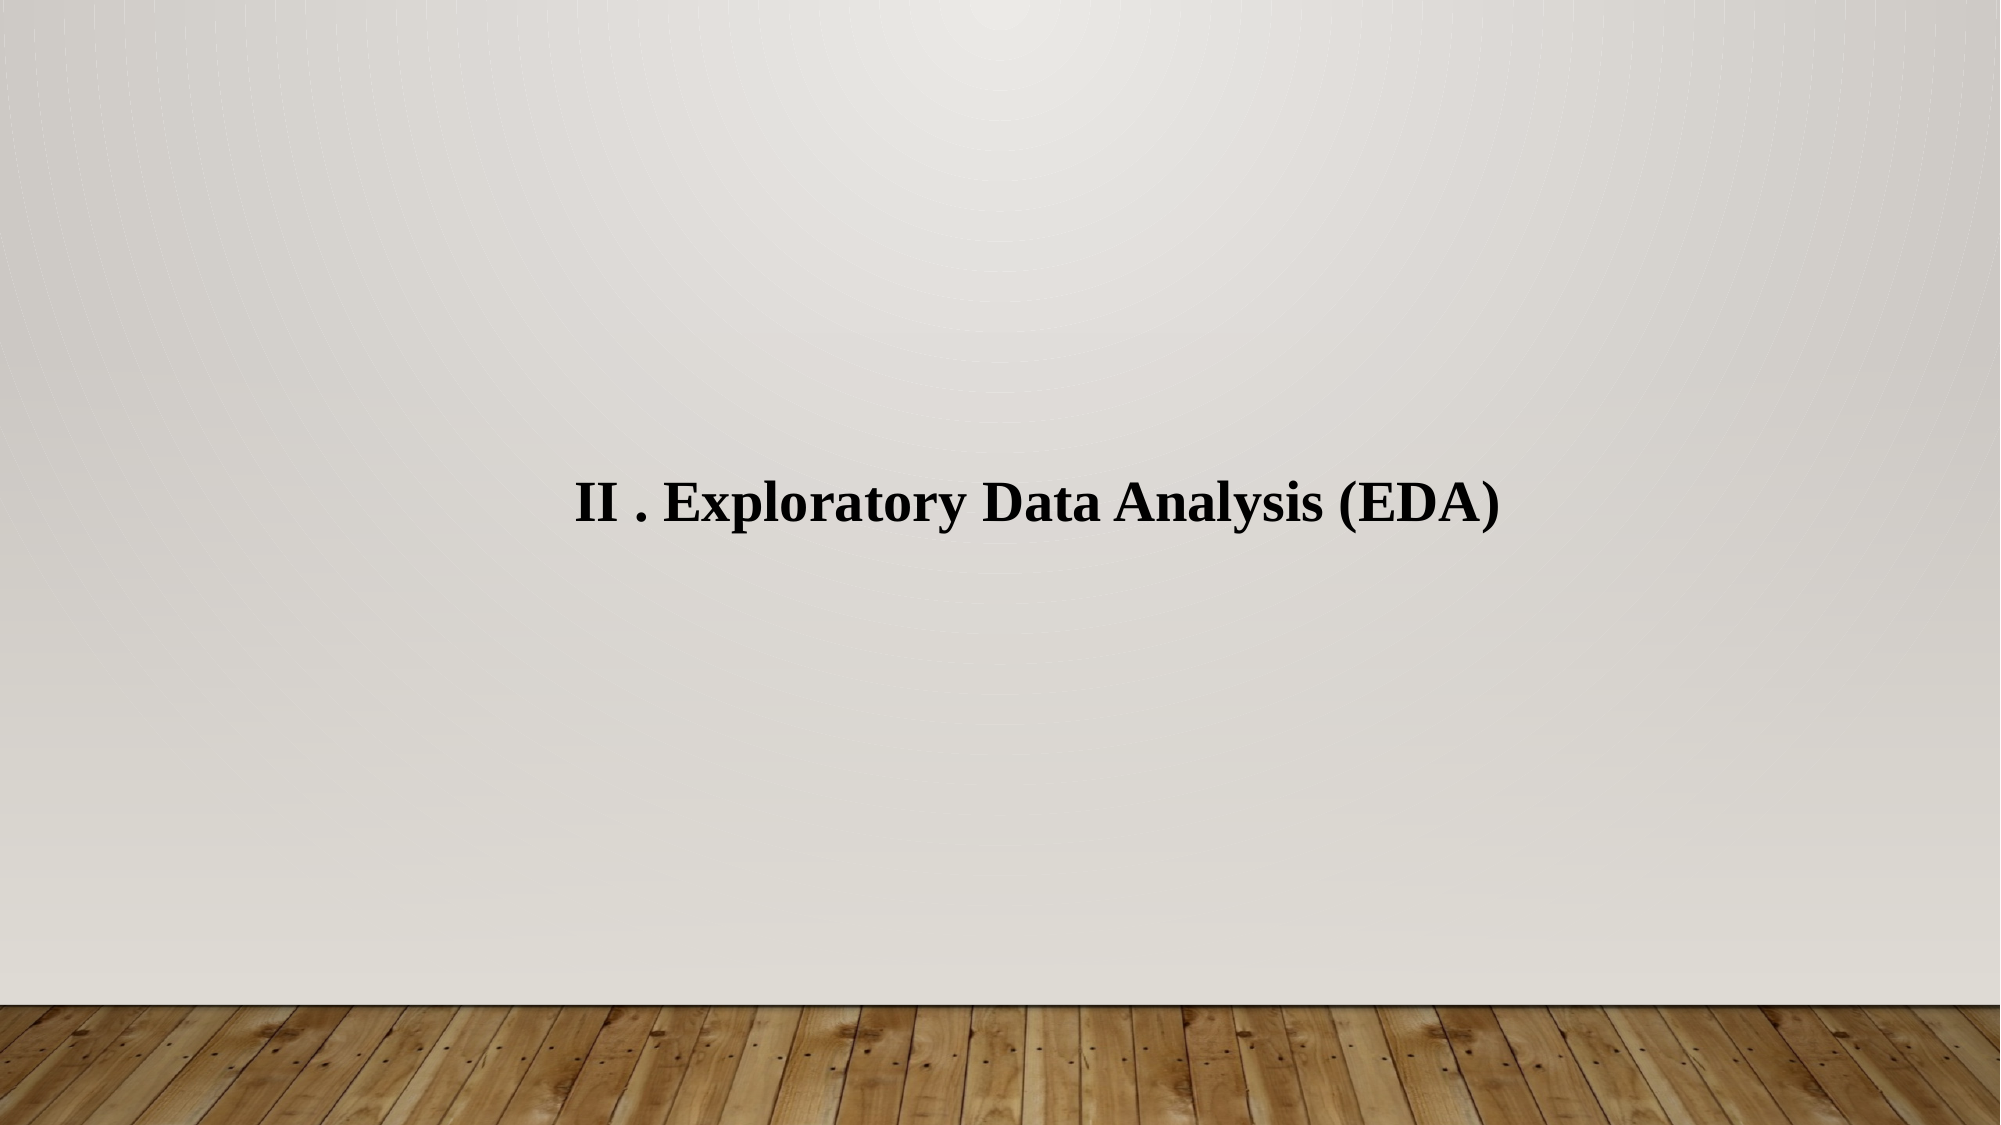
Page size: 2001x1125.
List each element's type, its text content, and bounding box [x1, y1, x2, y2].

text_box II . Exploratory Data Analysis (EDA) [212, 455, 1788, 670]
picture [0, 1005, 2000, 1125]
